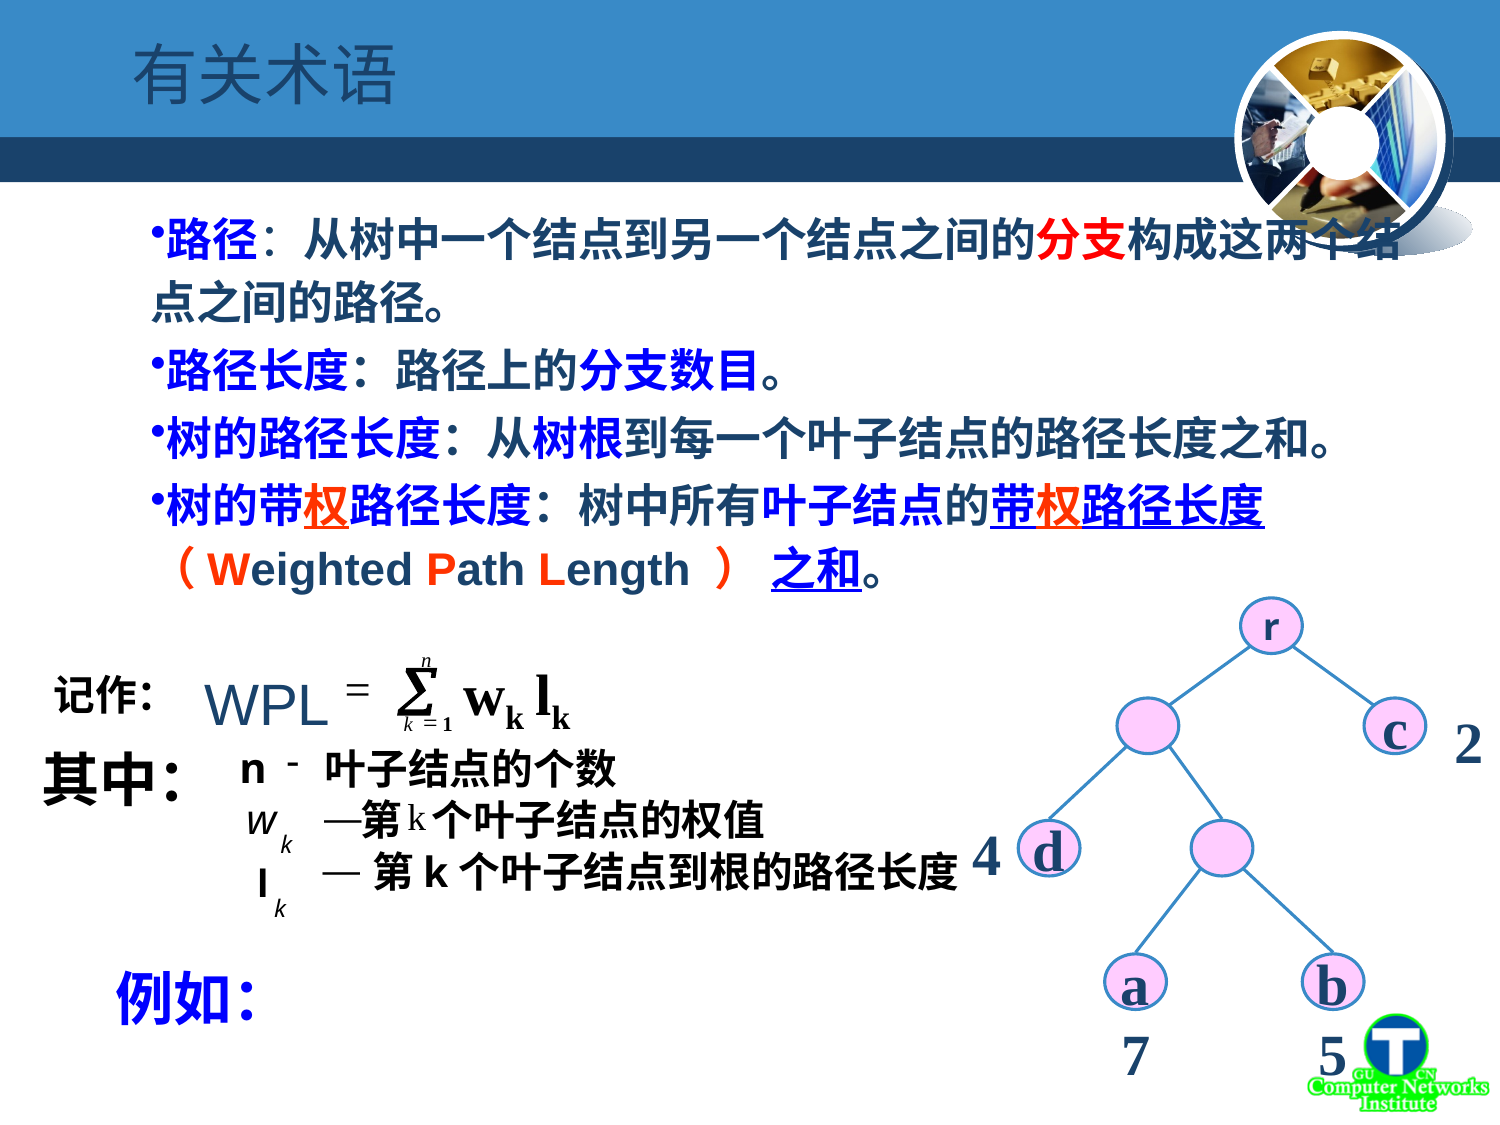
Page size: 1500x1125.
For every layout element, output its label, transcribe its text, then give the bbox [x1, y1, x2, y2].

slide_number [1154, 1093, 1468, 1100]
picture [1274, 39, 1404, 114]
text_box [956, 597, 1500, 1085]
picture [1305, 1085, 1491, 1115]
picture [1365, 69, 1438, 194]
text_box 例如： [100, 954, 306, 1040]
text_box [52, 646, 975, 906]
picture [1241, 70, 1315, 194]
picture [1286, 167, 1390, 194]
text_box 路径：从树中一个结点到另一个结点之间的分支构成这两个结点之间的路径。 路径长度：路径上的分支数目。 树的路径长度：从树根到每一个叶子结点的路径长度之和。 树的带权路径长度：树中所有叶子结点的带权路径长度（Weighted Path Length ） 之和。 [135, 194, 1436, 603]
text_box 有关术语 [41, 40, 414, 120]
